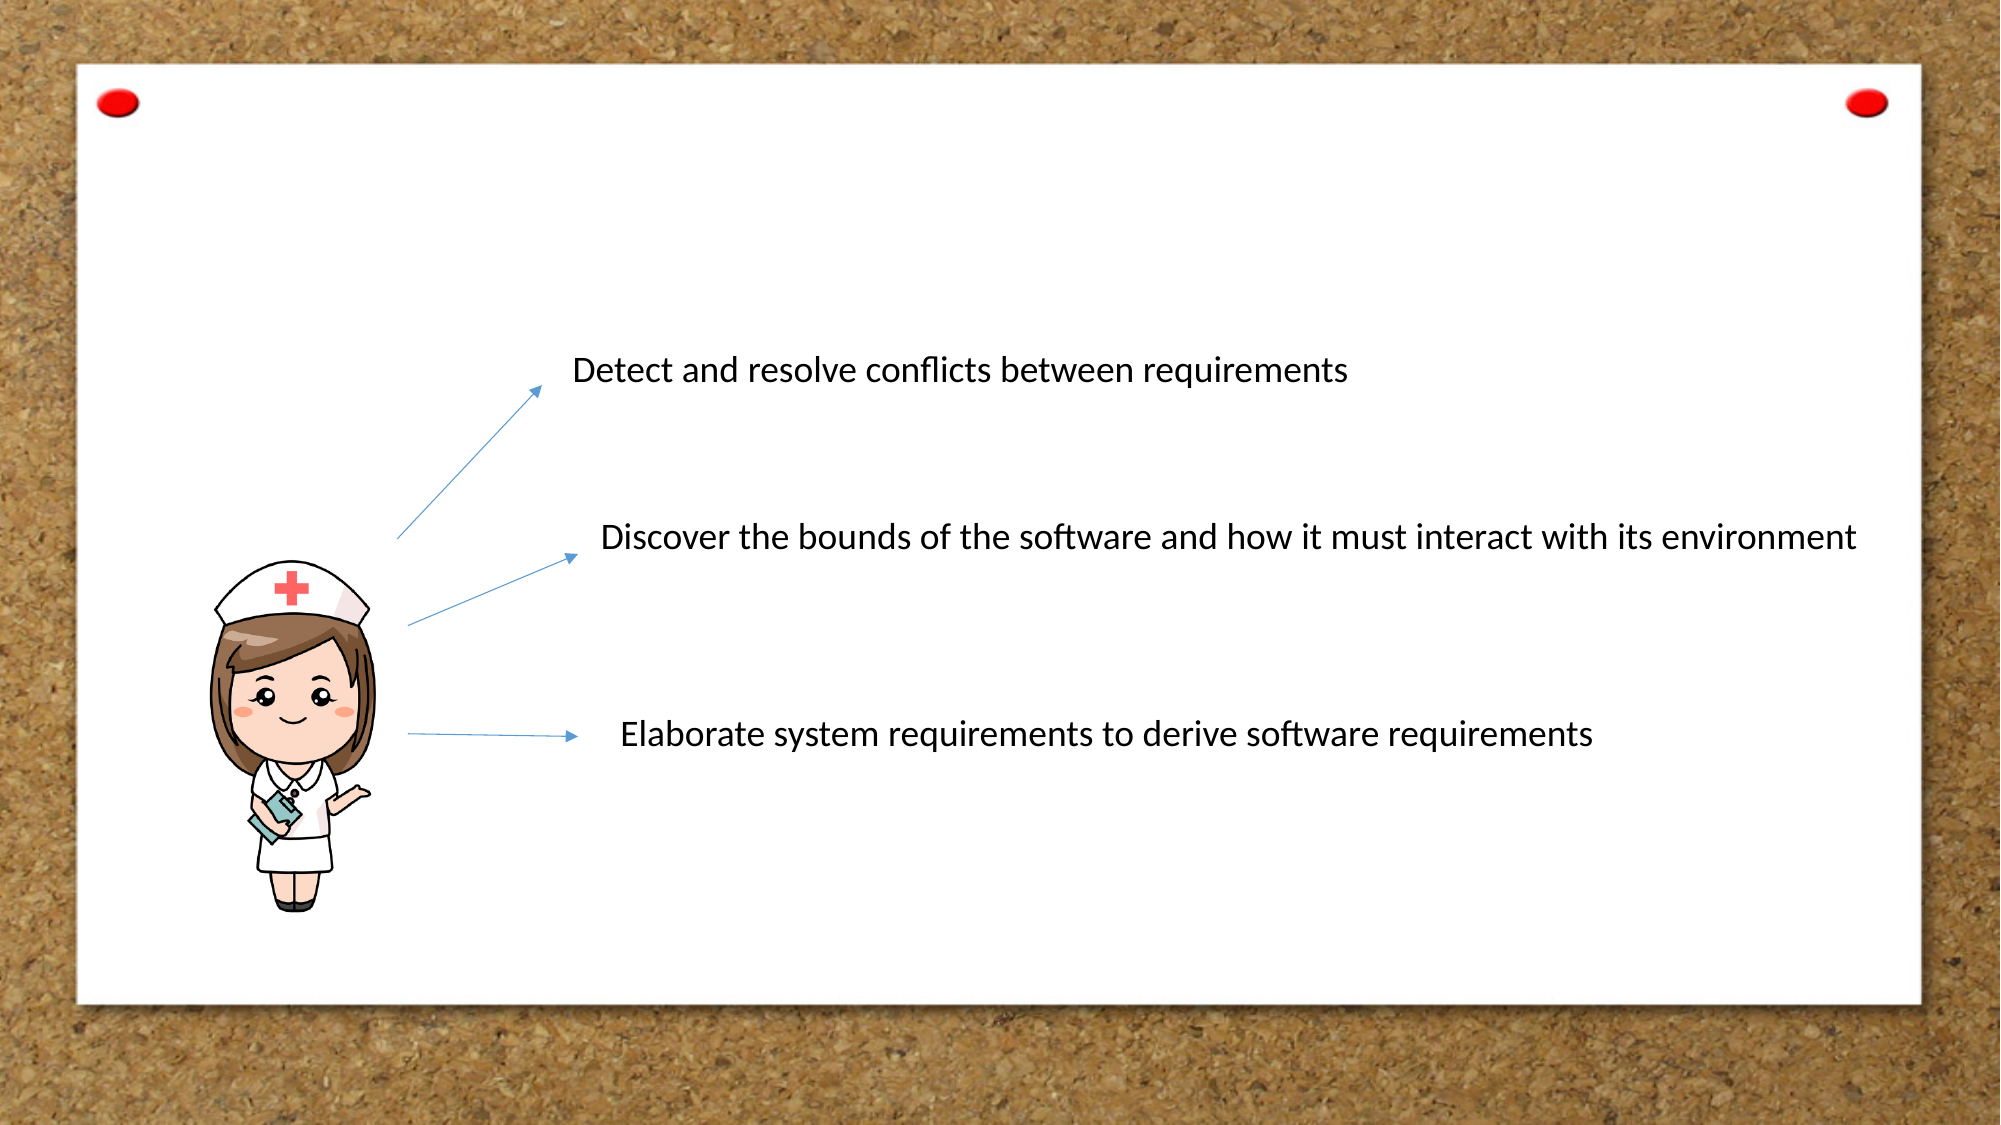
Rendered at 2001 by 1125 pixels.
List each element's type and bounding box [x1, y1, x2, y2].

text_box [407, 554, 579, 626]
picture [0, 0, 2000, 1125]
text_box [397, 385, 542, 539]
text_box [407, 733, 579, 737]
